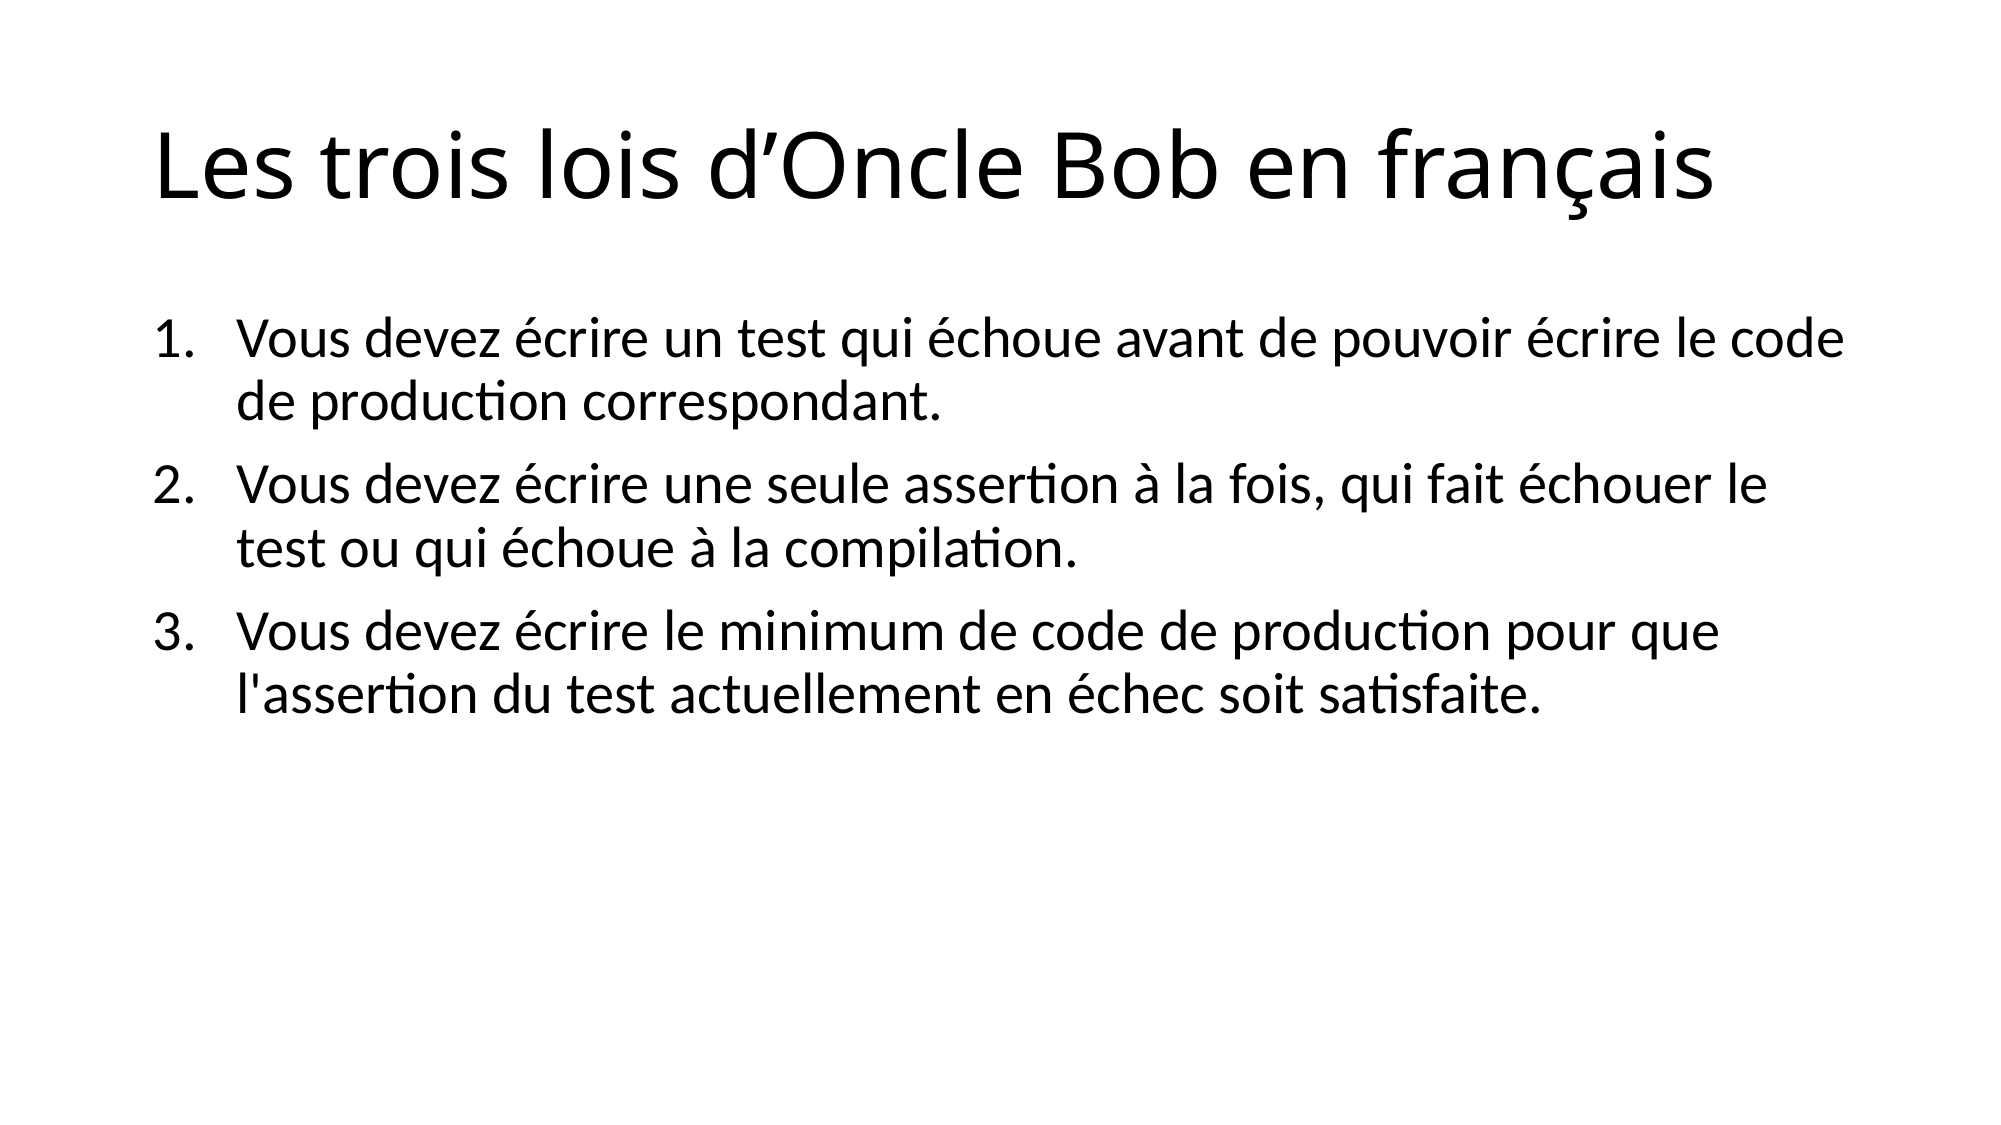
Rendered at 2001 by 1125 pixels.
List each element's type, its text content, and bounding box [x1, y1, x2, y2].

title Les trois lois d’Oncle Bob en français [137, 59, 1863, 278]
list Vous devez écrire un test qui échoue avant de pouvoir écrire le code de production correspondant. Vous devez écrire une seule assertion à la fois, qui fait échouer le test ou qui échoue à la compilation. Vous devez écrire le minimum de code de production pour que l'assertion du test actuellement en échec soit satisfaite. [137, 299, 1863, 1014]
